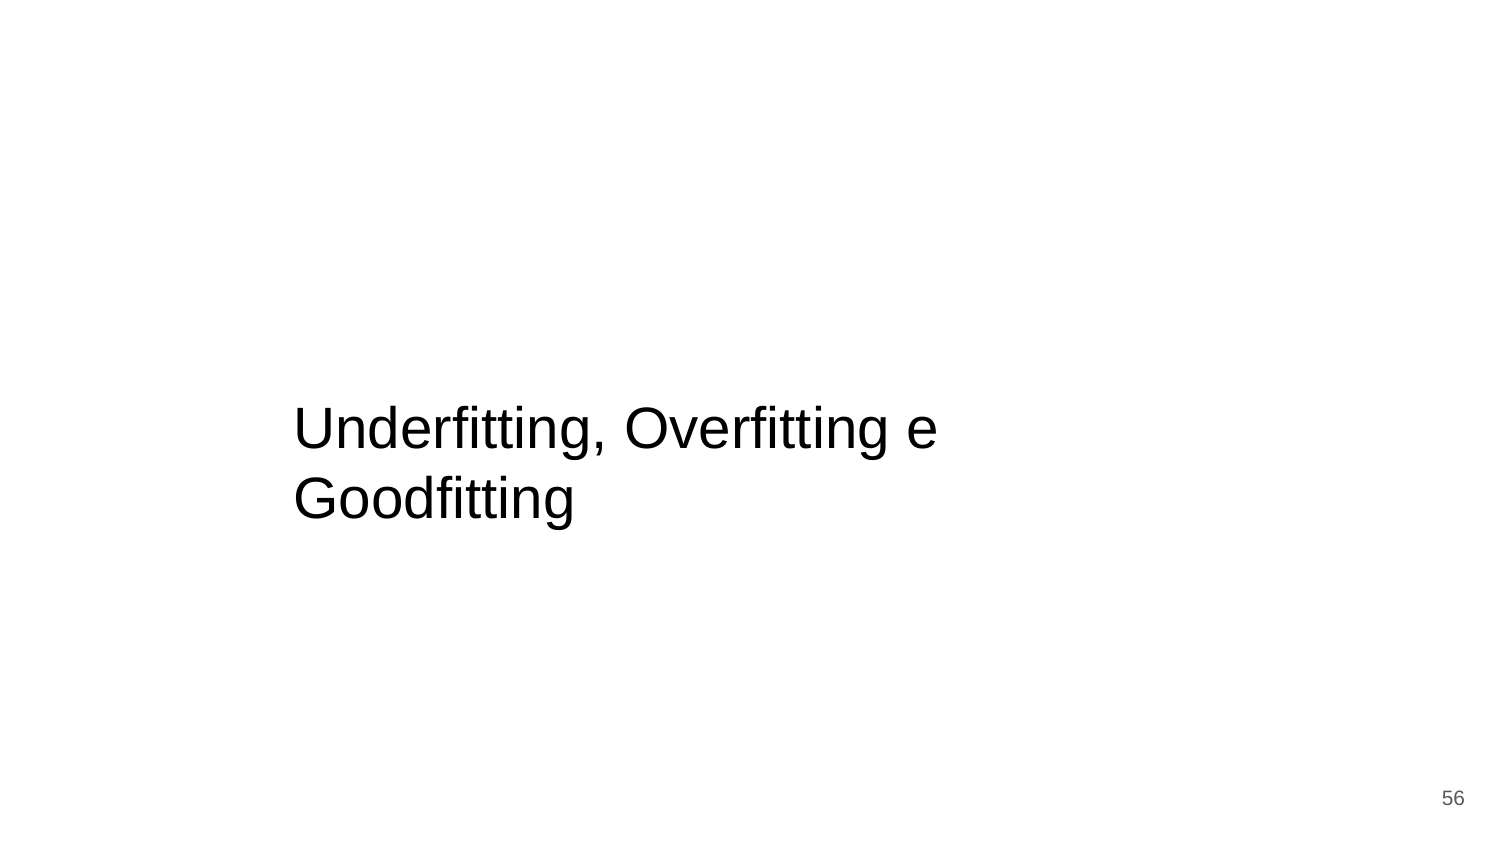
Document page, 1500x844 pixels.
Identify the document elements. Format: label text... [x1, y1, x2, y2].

slide_number ‹#› [1389, 764, 1480, 830]
title Underfitting, Overfitting e Goodfitting [278, 374, 1222, 469]
